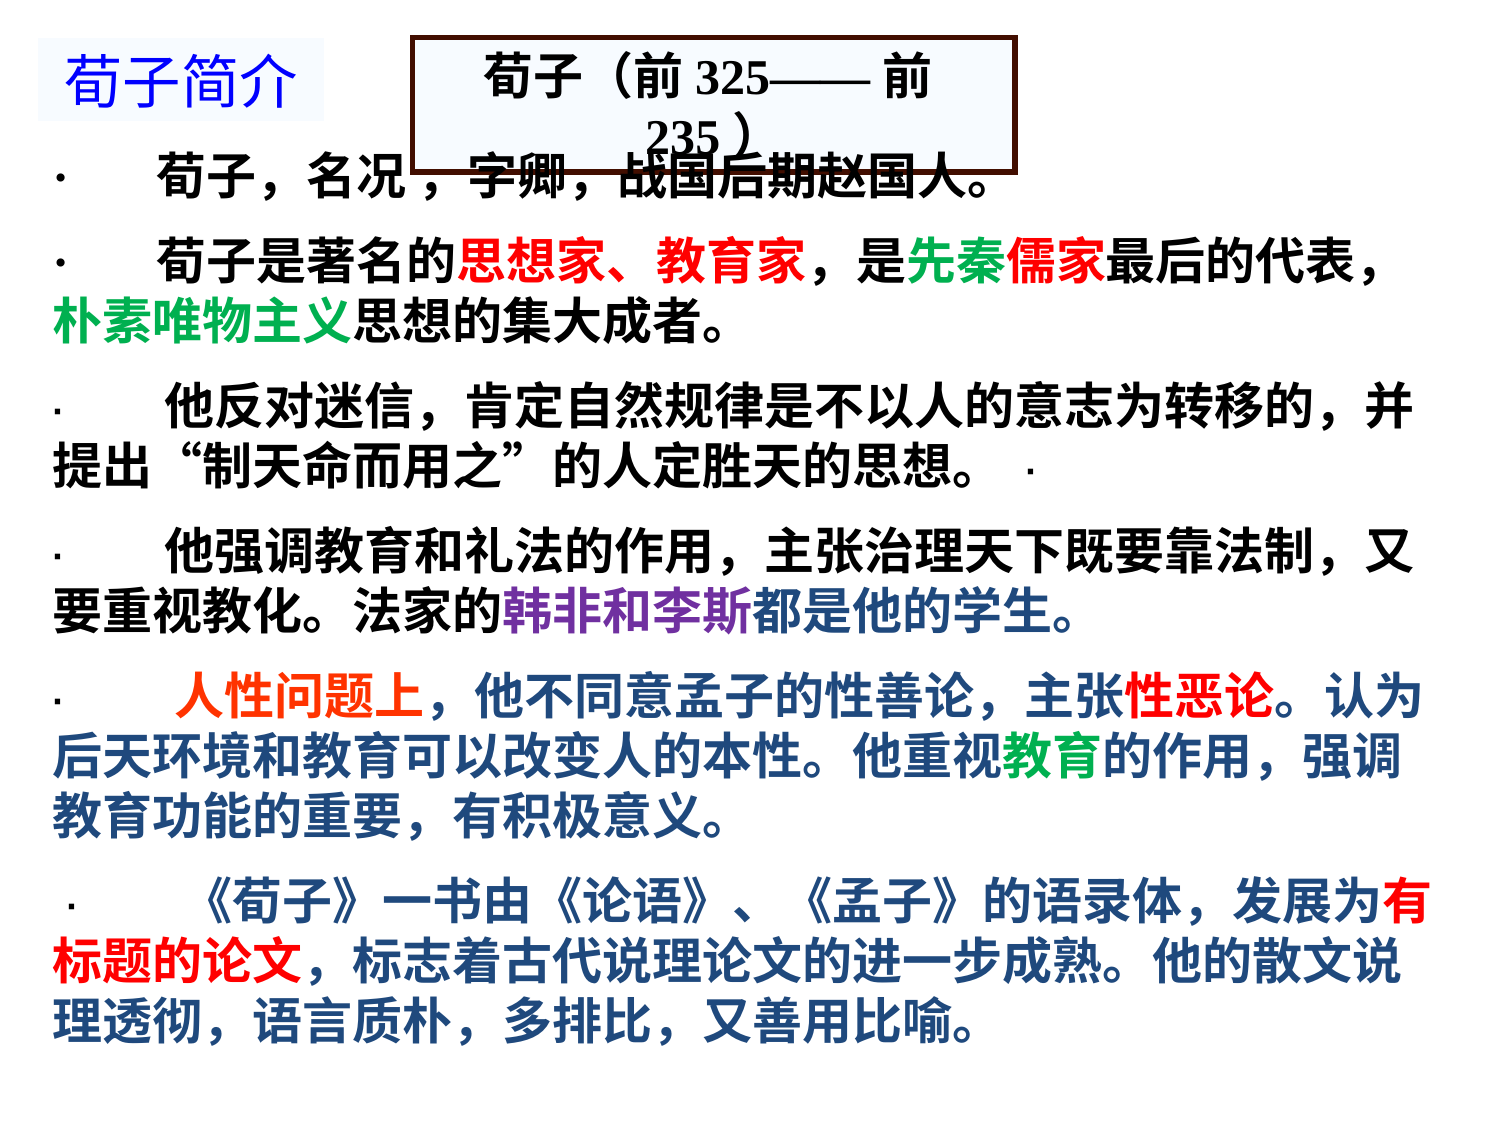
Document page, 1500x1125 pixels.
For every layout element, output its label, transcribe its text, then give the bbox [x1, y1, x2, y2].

text_box 荀子简介 [37, 37, 325, 123]
text_box 荀子（前325——前235） [412, 37, 1015, 137]
text_box · 荀子，名况 ，字卿，战国后期赵国人。 · 荀子是著名的思想家、教育家，是先秦儒家最后的代表，朴素唯物主义思想的集大成者。 · 他反对迷信，肯定自然规律是不以人的意志为转移的，并提出“制天命而用之”的人定胜天的思想。 · · 他强调教育和礼法的作用，主张治理天下既要靠法制，又要重视教化。法家的韩非和李斯都是他的学生。 · 人性问题上，他不同意孟子的性善论，主张性恶论。认为后天环境和教育可以改变人的本性。他重视教育的作用，强调教育功能的重要，有积极意义。 · 《荀子》一书由《论语》、《孟子》的语录体，发展为有标题的论文，标志着古代说理论文的进一步成熟。他的散文说理透彻，语言质朴，多排比，又善用比喻。 战国期末赵国人。曾两度到当时齐国的文化中心稷下游学，任过列大夫的祭酒（学宫领袖），还到过秦国，拜见秦昭王，后来到楚国，任兰陵令。公元前238年失官家居逝世，葬在兰陵。 [37, 137, 1450, 1125]
